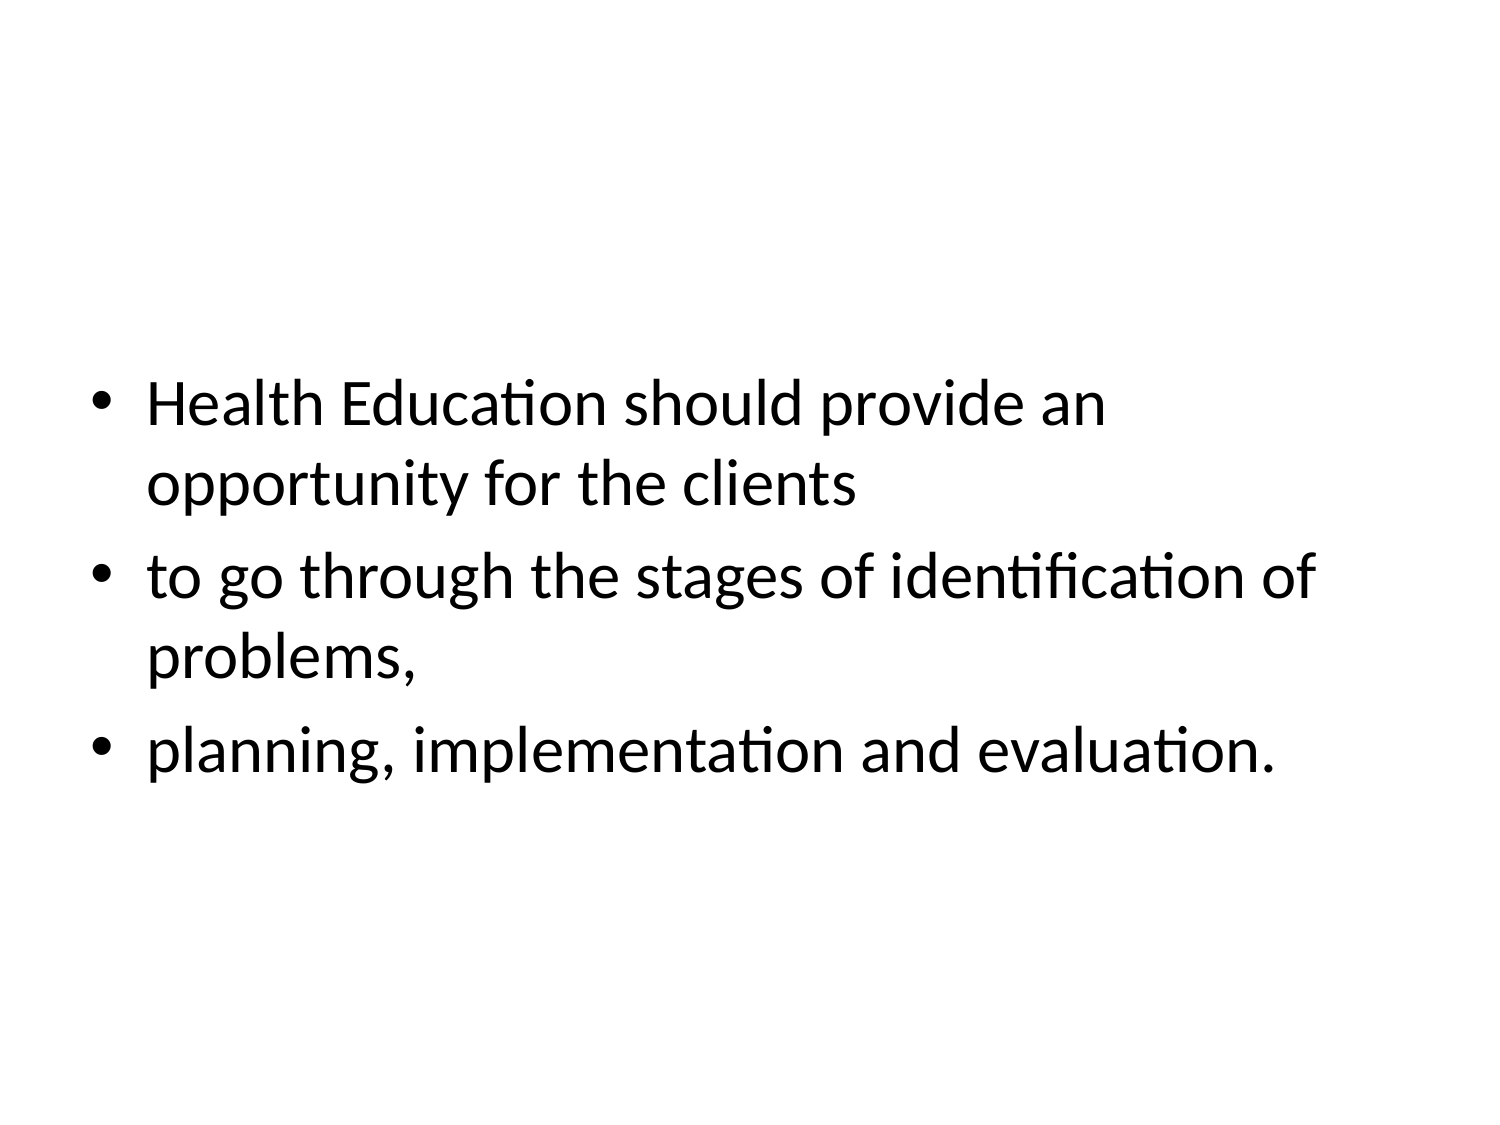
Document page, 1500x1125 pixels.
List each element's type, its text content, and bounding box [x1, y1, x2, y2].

list Health Education should provide an opportunity for the clients to go through the stages of identification of problems, planning, implementation and evaluation. [75, 351, 1425, 938]
